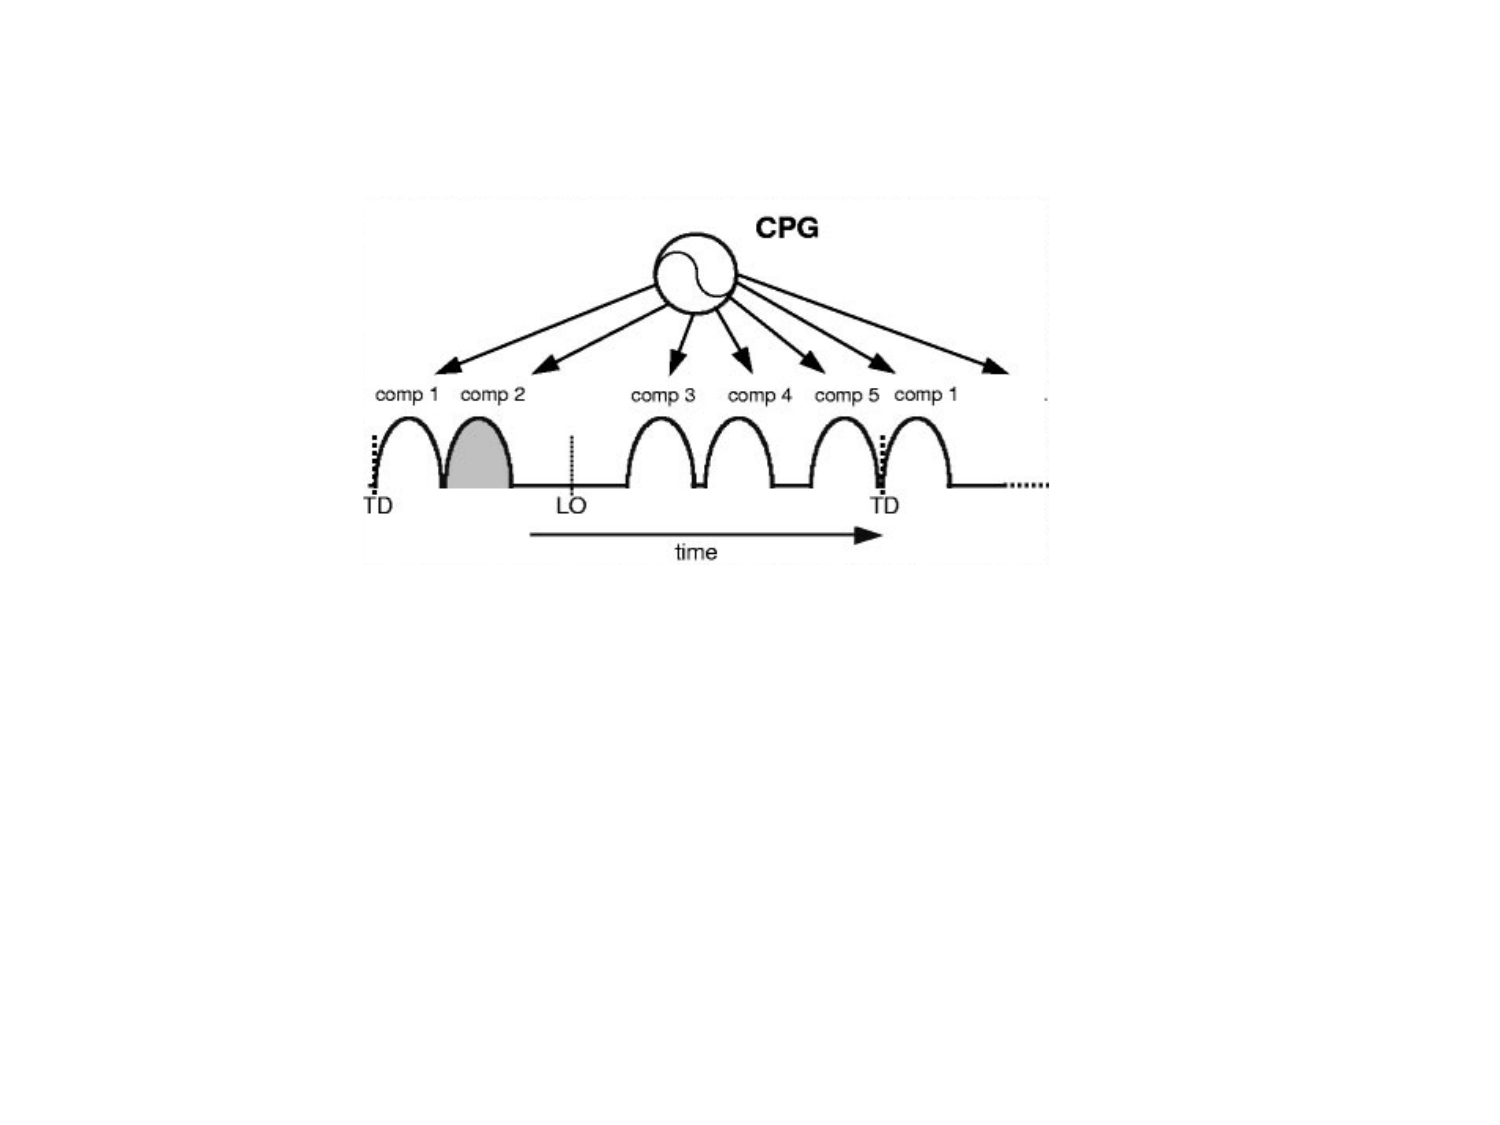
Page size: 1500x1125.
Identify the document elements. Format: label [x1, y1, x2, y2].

picture [363, 195, 1050, 566]
